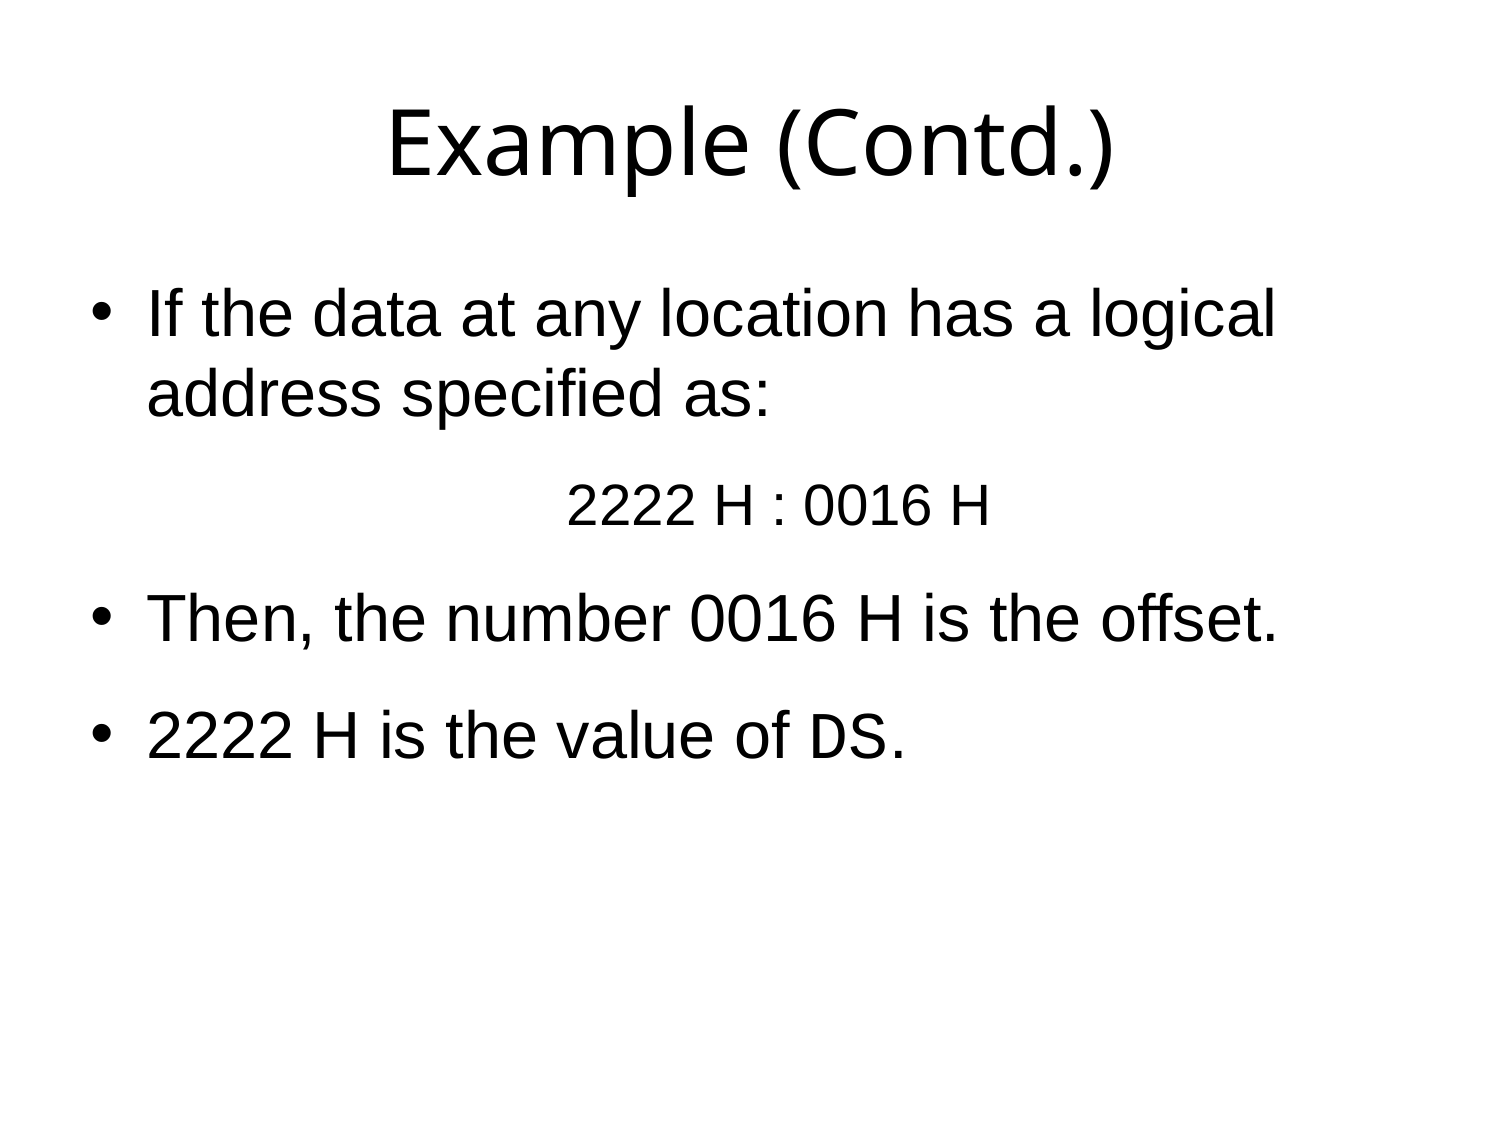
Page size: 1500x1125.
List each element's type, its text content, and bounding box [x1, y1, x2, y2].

list If the data at any location has a logical address specified as: 2222 H : 0016 H Then, the number 0016 H is the offset. 2222 H is the value of DS. [75, 262, 1425, 1005]
title Example (Contd.) [75, 45, 1425, 233]
